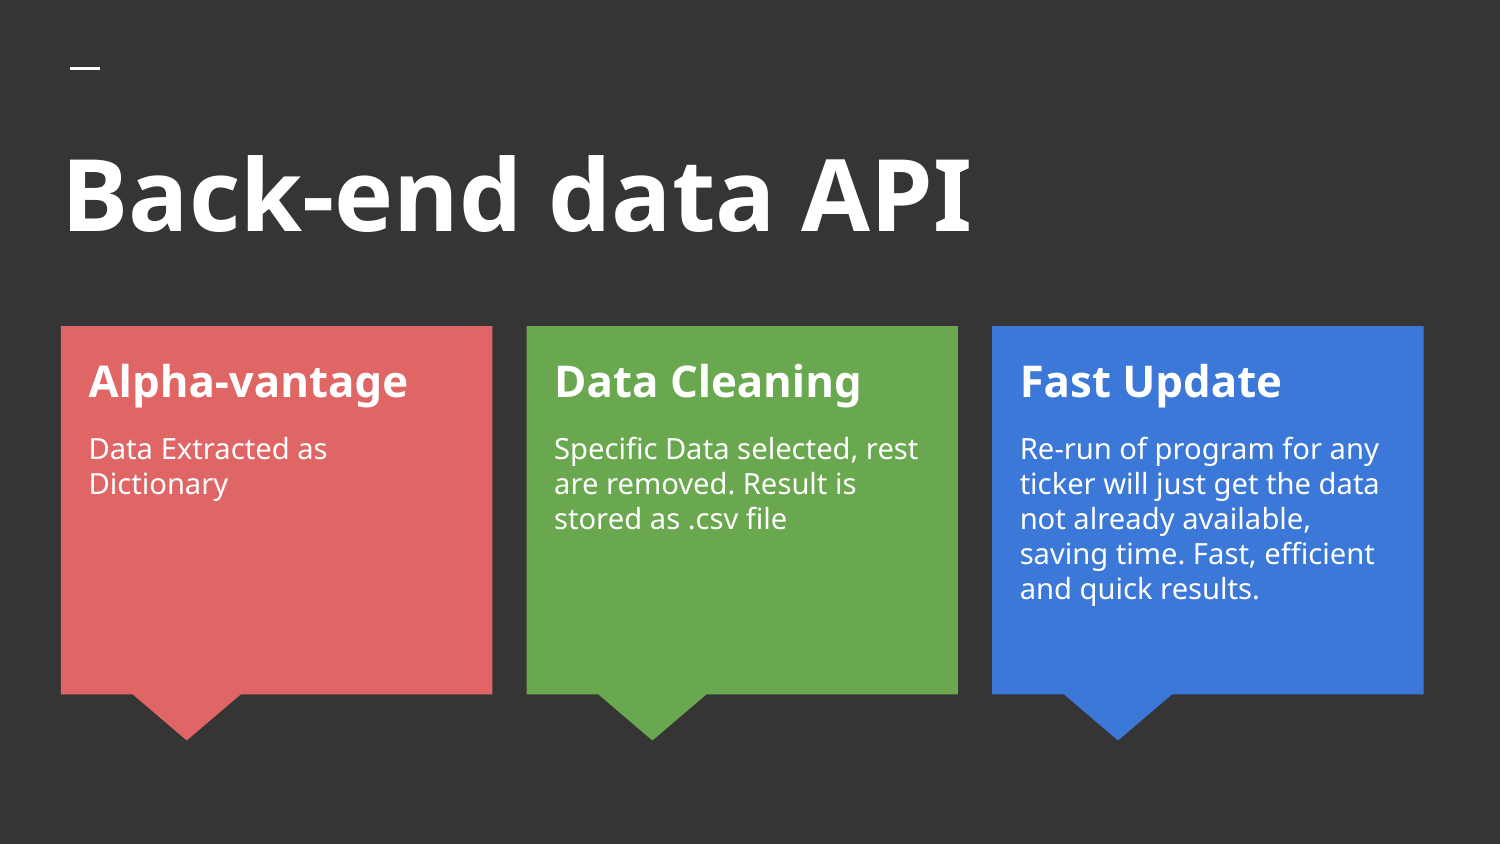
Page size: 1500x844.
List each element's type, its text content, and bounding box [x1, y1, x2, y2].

title Back-end data API [46, 116, 1461, 285]
title Fast Update Re-run of program for any ticker will just get the data not already available, saving time. Fast, efficient and quick results. [1004, 338, 1412, 668]
title Alpha-vantage Data Extracted as Dictionary [73, 338, 481, 668]
text_box [526, 326, 958, 741]
text_box [60, 326, 493, 741]
title Data Cleaning Specific Data selected, rest are removed. Result is stored as .csv file [539, 338, 947, 668]
text_box [992, 326, 1424, 741]
